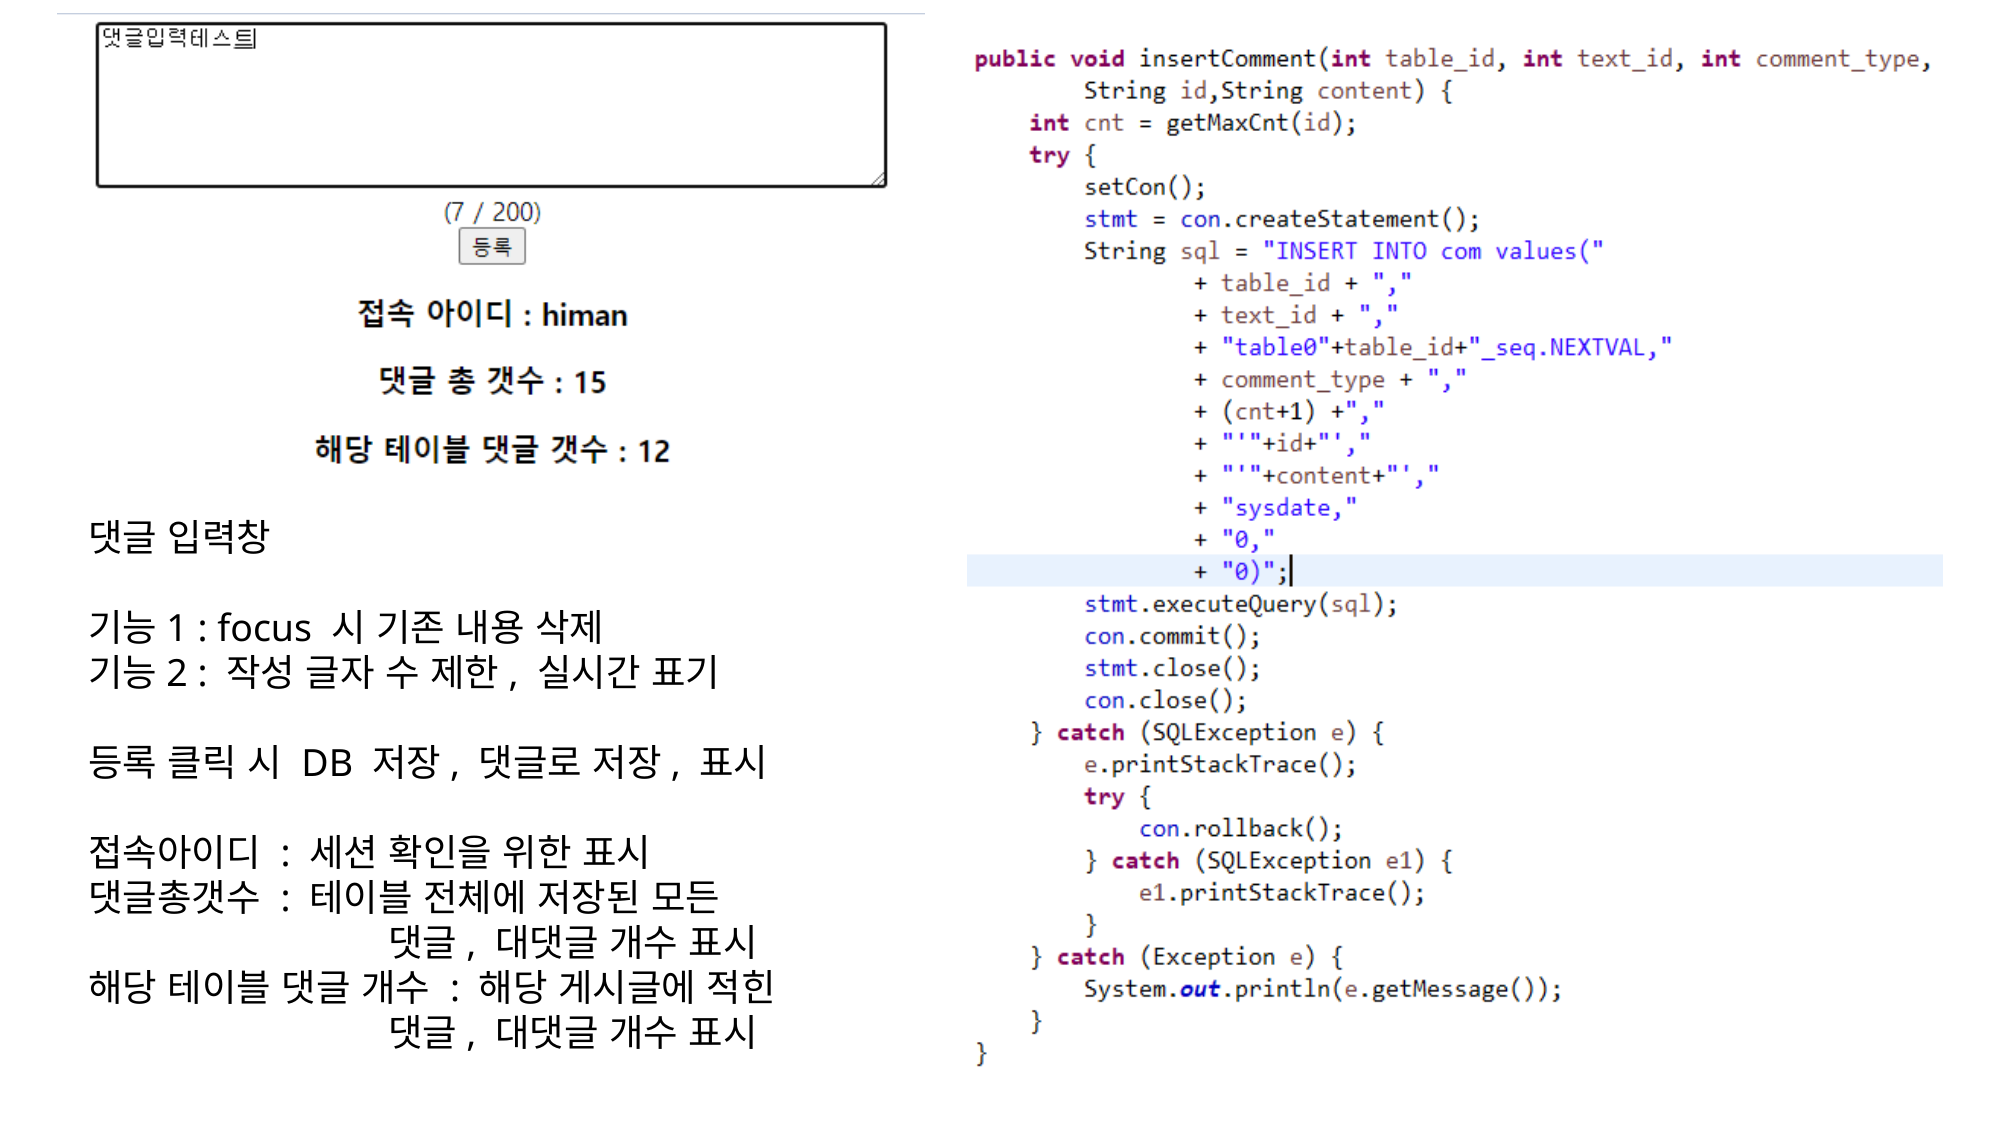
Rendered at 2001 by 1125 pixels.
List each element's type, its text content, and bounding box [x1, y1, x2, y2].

picture [967, 28, 1943, 1068]
picture [57, 13, 925, 492]
text_box 댓글 입력창 기능1 : focus 시 기존 내용 삭제 기능2 : 작성 글자 수 제한, 실시간 표기 등록 클릭 시 DB 저장, 댓글로 저장, 표시 접속아이디 : 세션 확인을 위한 표시 댓글총갯수 : 테이블 전체에 저장된 모든 댓글, 대댓글 개수 표시 해당 테이블 댓글 개수 : 해당 게시글에 적힌 댓글, 대댓글 개수 표시 [73, 506, 908, 1062]
